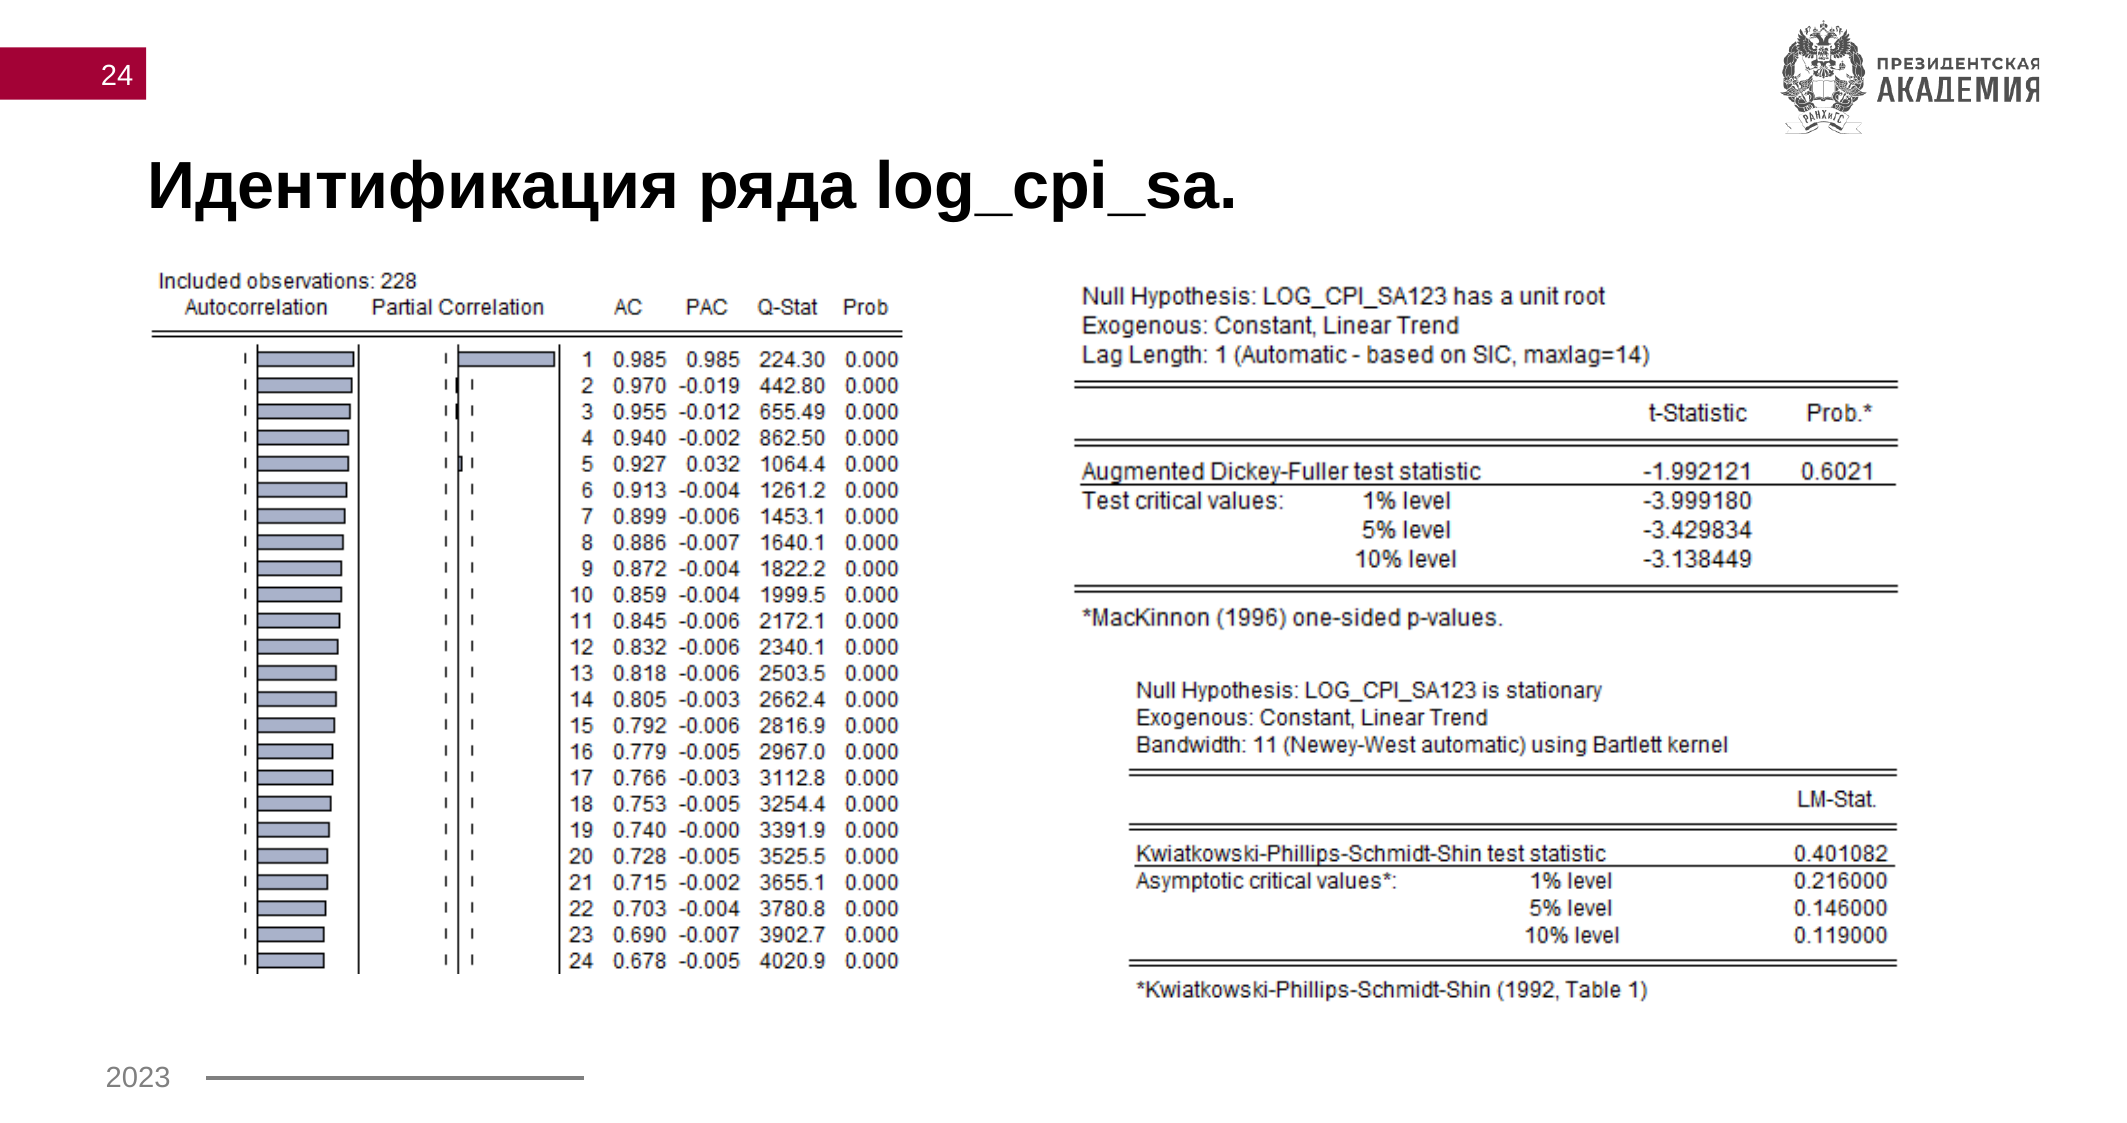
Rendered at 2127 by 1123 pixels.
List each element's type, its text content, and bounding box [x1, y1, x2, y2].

title Идентификация ряда log_cpi_sa. [147, 150, 1567, 239]
picture [1069, 268, 1910, 636]
picture [147, 268, 915, 974]
picture [1124, 664, 1910, 1016]
picture [1780, 20, 2040, 134]
slide_number 24 [0, 43, 149, 104]
